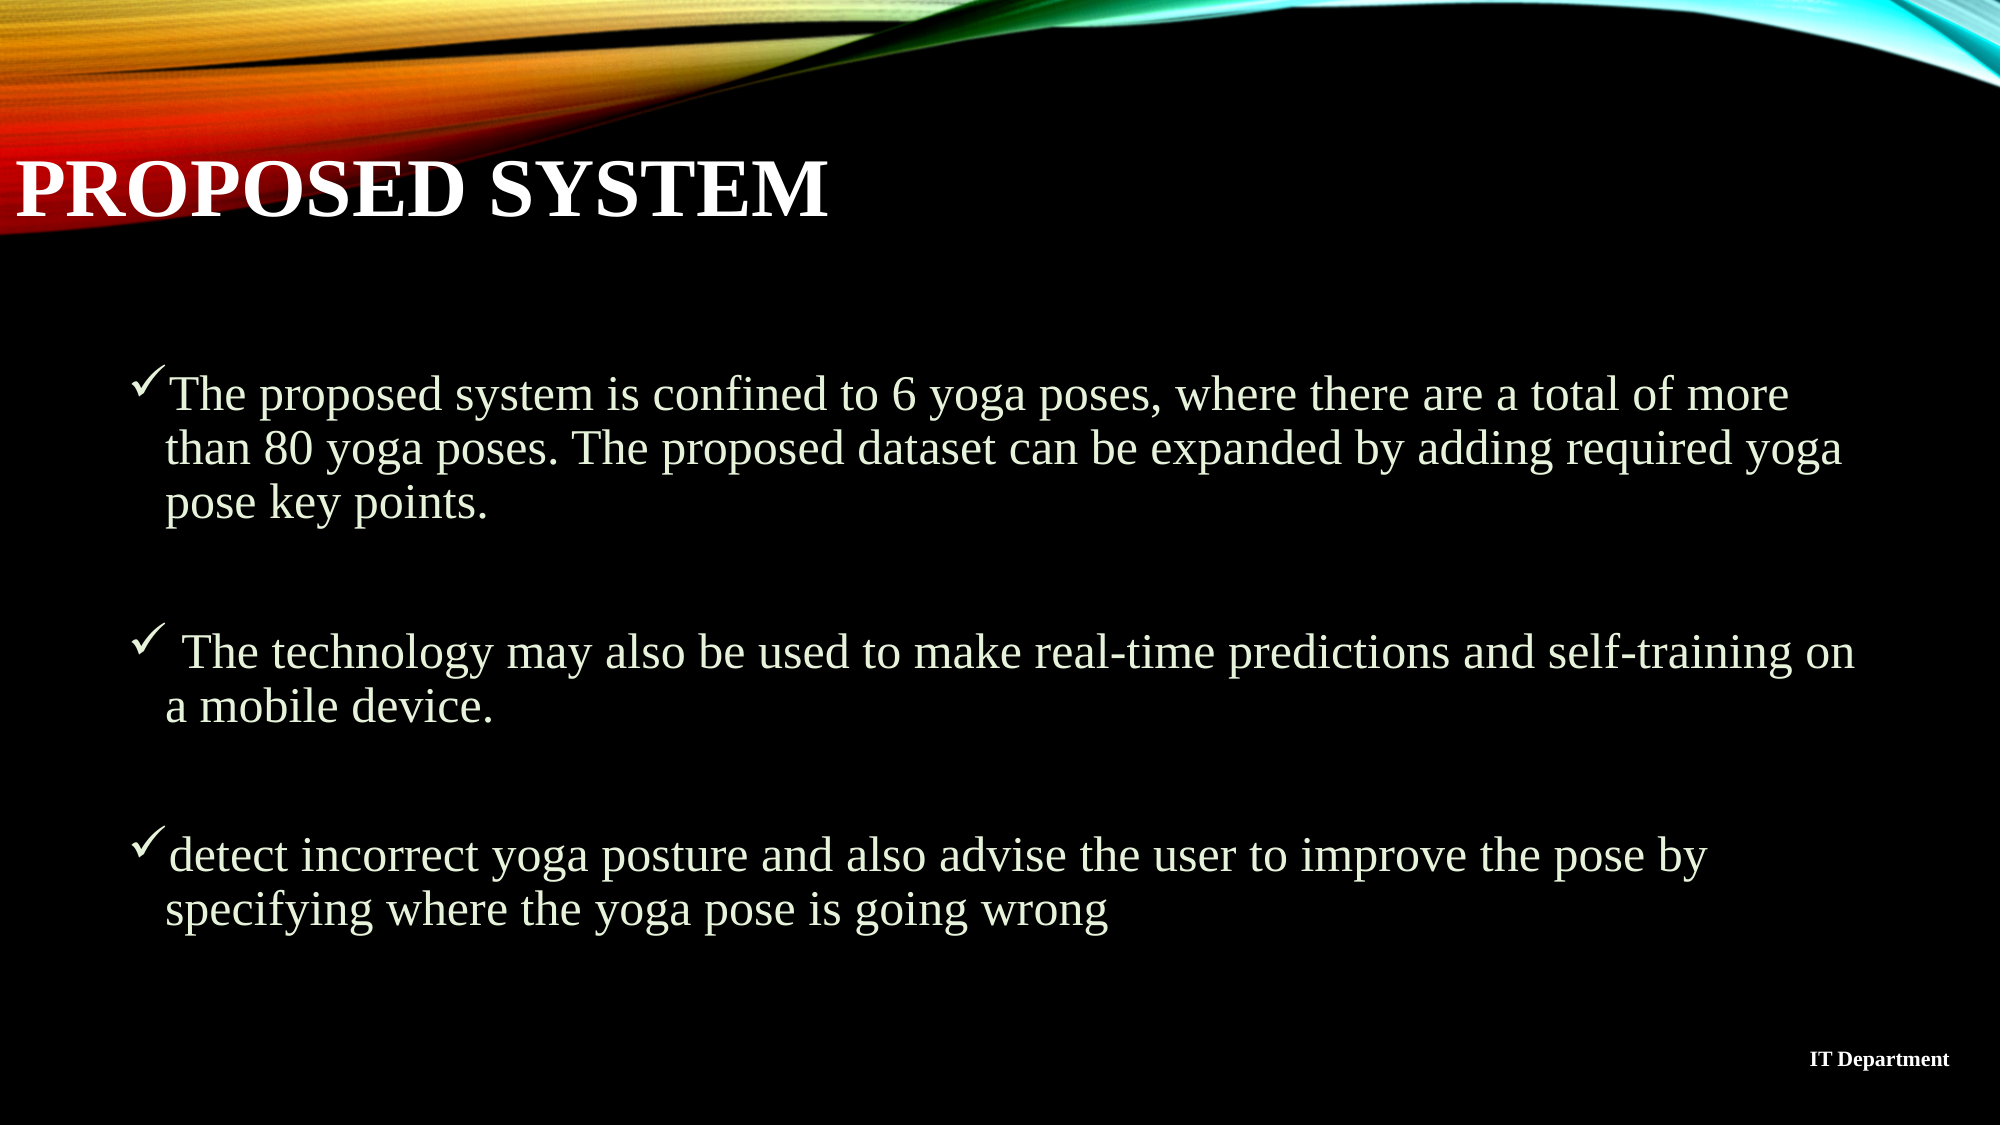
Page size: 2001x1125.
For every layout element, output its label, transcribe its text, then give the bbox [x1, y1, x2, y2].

footer IT Department [1331, 1032, 1966, 1083]
picture [0, 0, 2000, 237]
title Proposed system [0, 42, 1888, 338]
list The proposed system is confined to 6 yoga poses, where there are a total of more than 80 yoga poses. The proposed dataset can be expanded by adding required yoga pose key points. The technology may also be used to make real-time predictions and self-training on a mobile device. detect incorrect yoga posture and also advise the user to improve the pose by specifying where the yoga pose is going wrong [112, 360, 1888, 1021]
